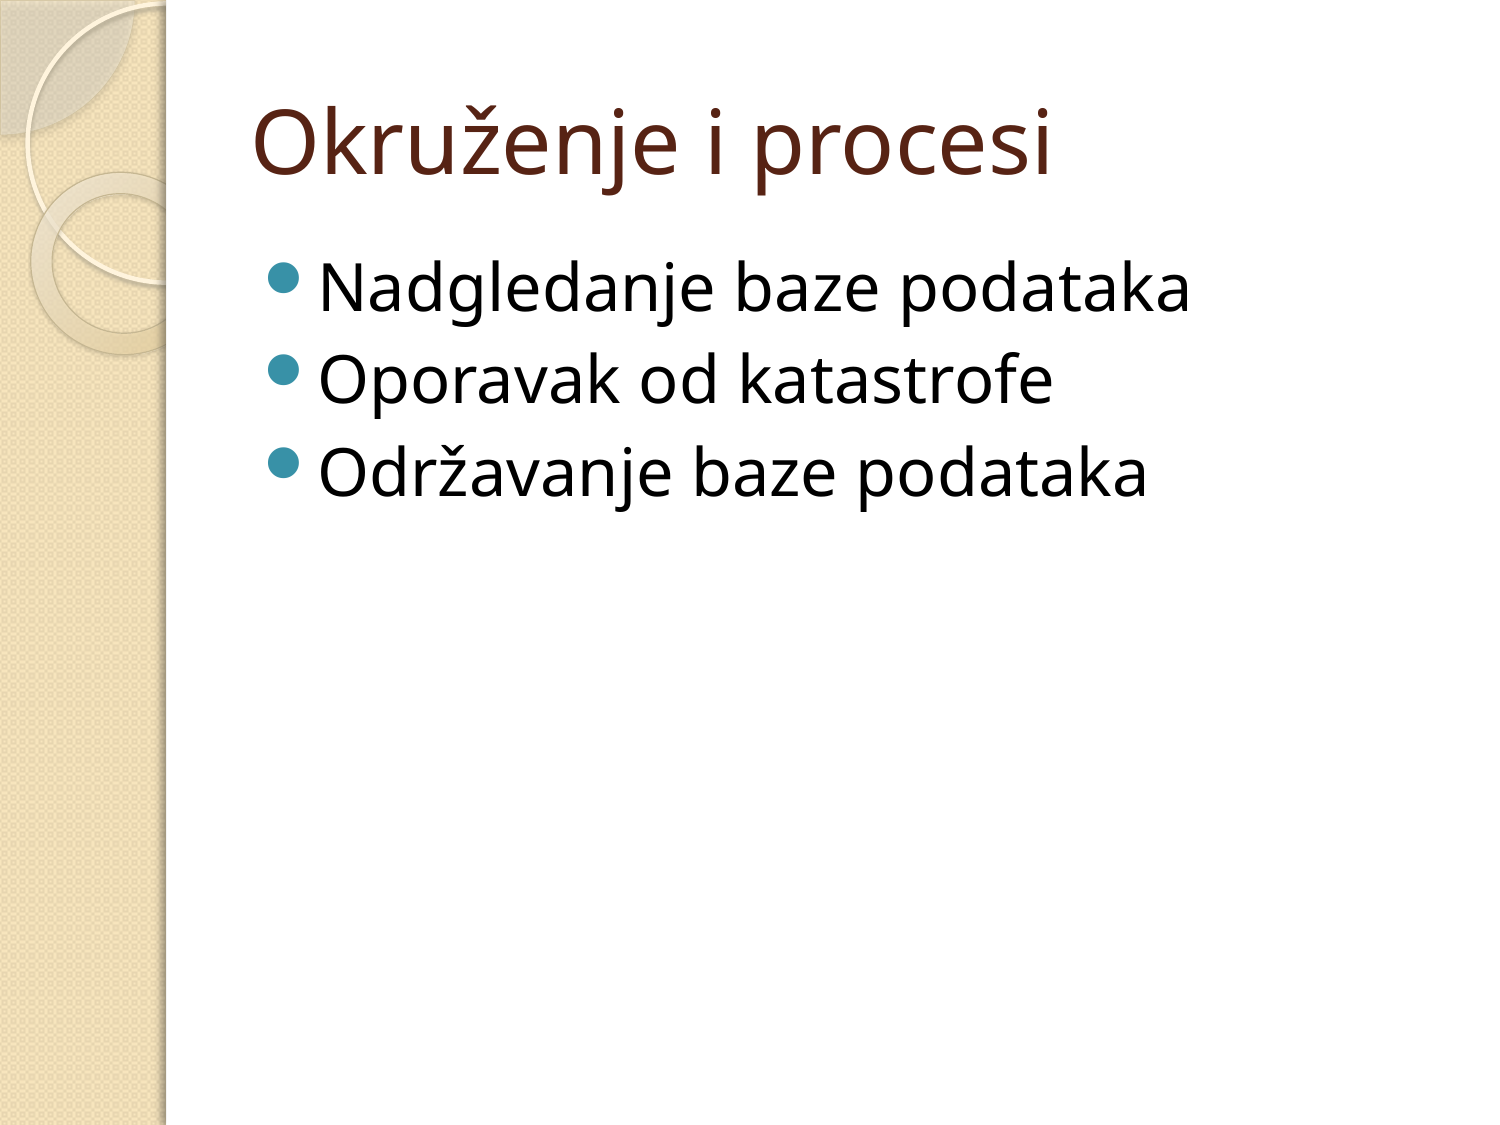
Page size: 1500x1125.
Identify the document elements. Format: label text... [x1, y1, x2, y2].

title Okruženje i procesi [235, 45, 1466, 233]
list Nadgledanje baze podataka Oporavak od katastrofe Održavanje baze podataka [235, 237, 1466, 1025]
